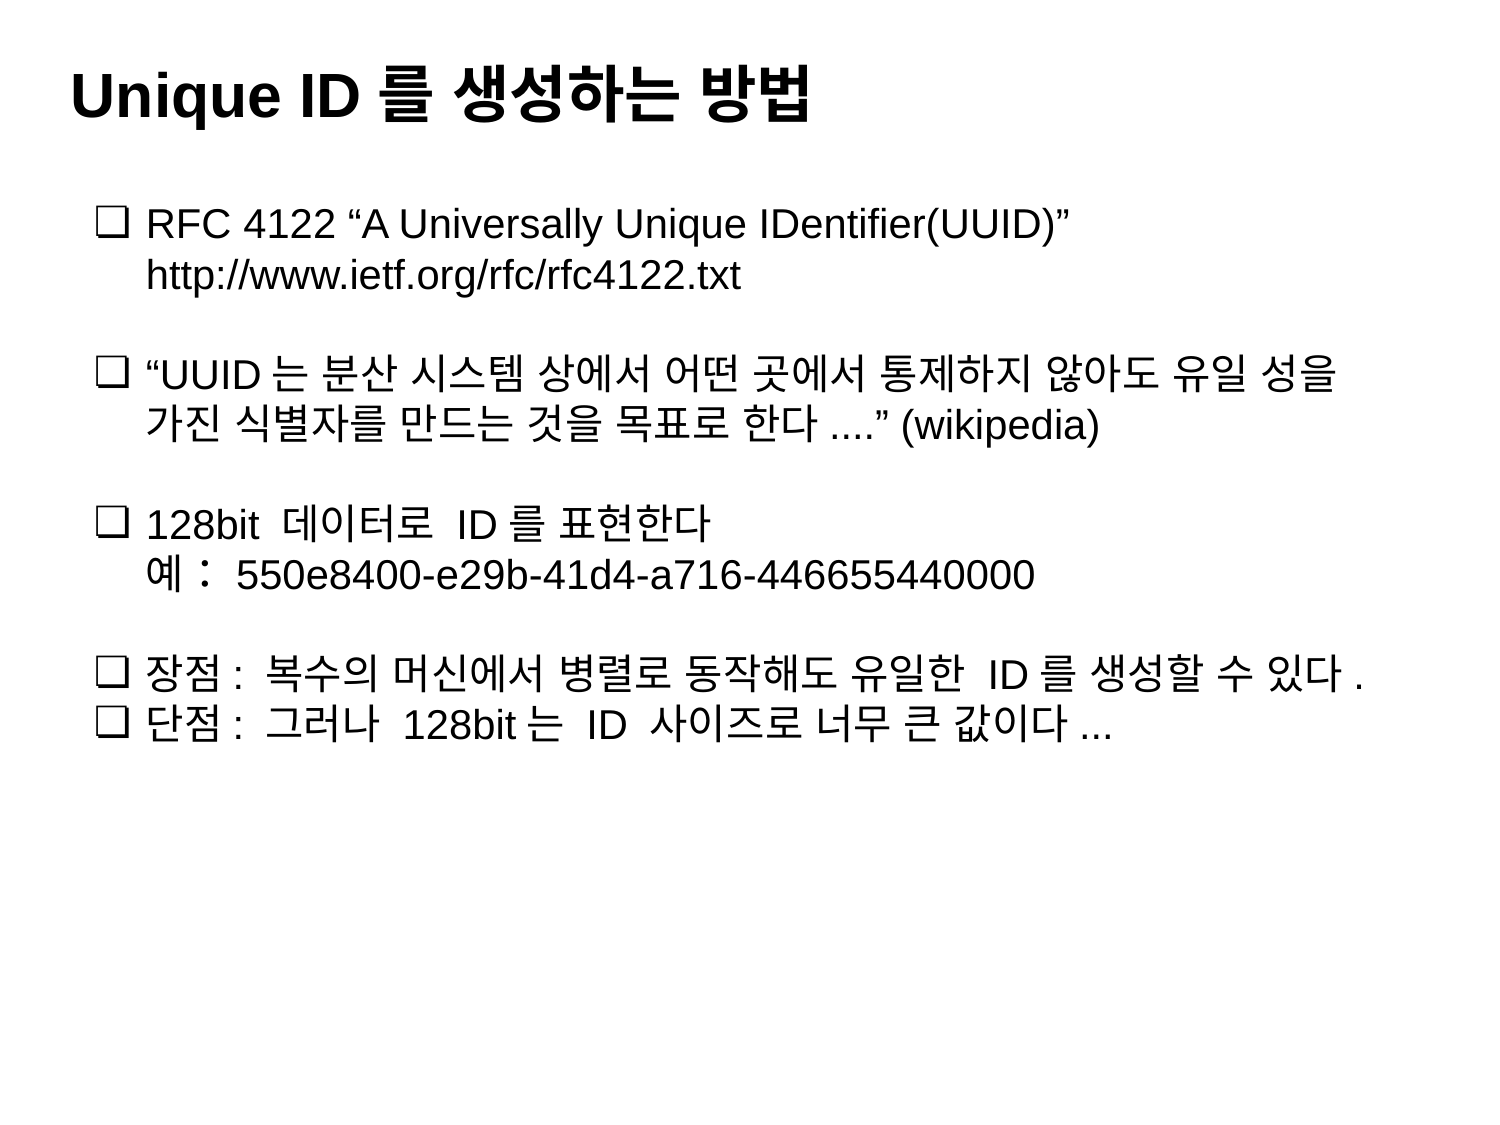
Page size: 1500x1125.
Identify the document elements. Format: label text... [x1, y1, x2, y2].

text_box RFC 4122 “A Universally Unique IDentiﬁer(UUID)” http://www.ietf.org/rfc/rfc4122.txt “UUID는 분산 시스템 상에서 어떤 곳에서 통제하지 않아도 유일 성을 가진 식별자를 만드는 것을 목표로 한다....” (wikipedia) 128bit 데이터로 ID를 표현한다 예：550e8400-e29b-41d4-a716-446655440000 장점: 복수의 머신에서 병렬로 동작해도 유일한 ID를 생성할 수 있다. 단점: 그러나 128bit는 ID 사이즈로 너무 큰 값이다... [55, 182, 1436, 775]
text_box Unique ID를 생성하는 방법 [55, 40, 1230, 138]
